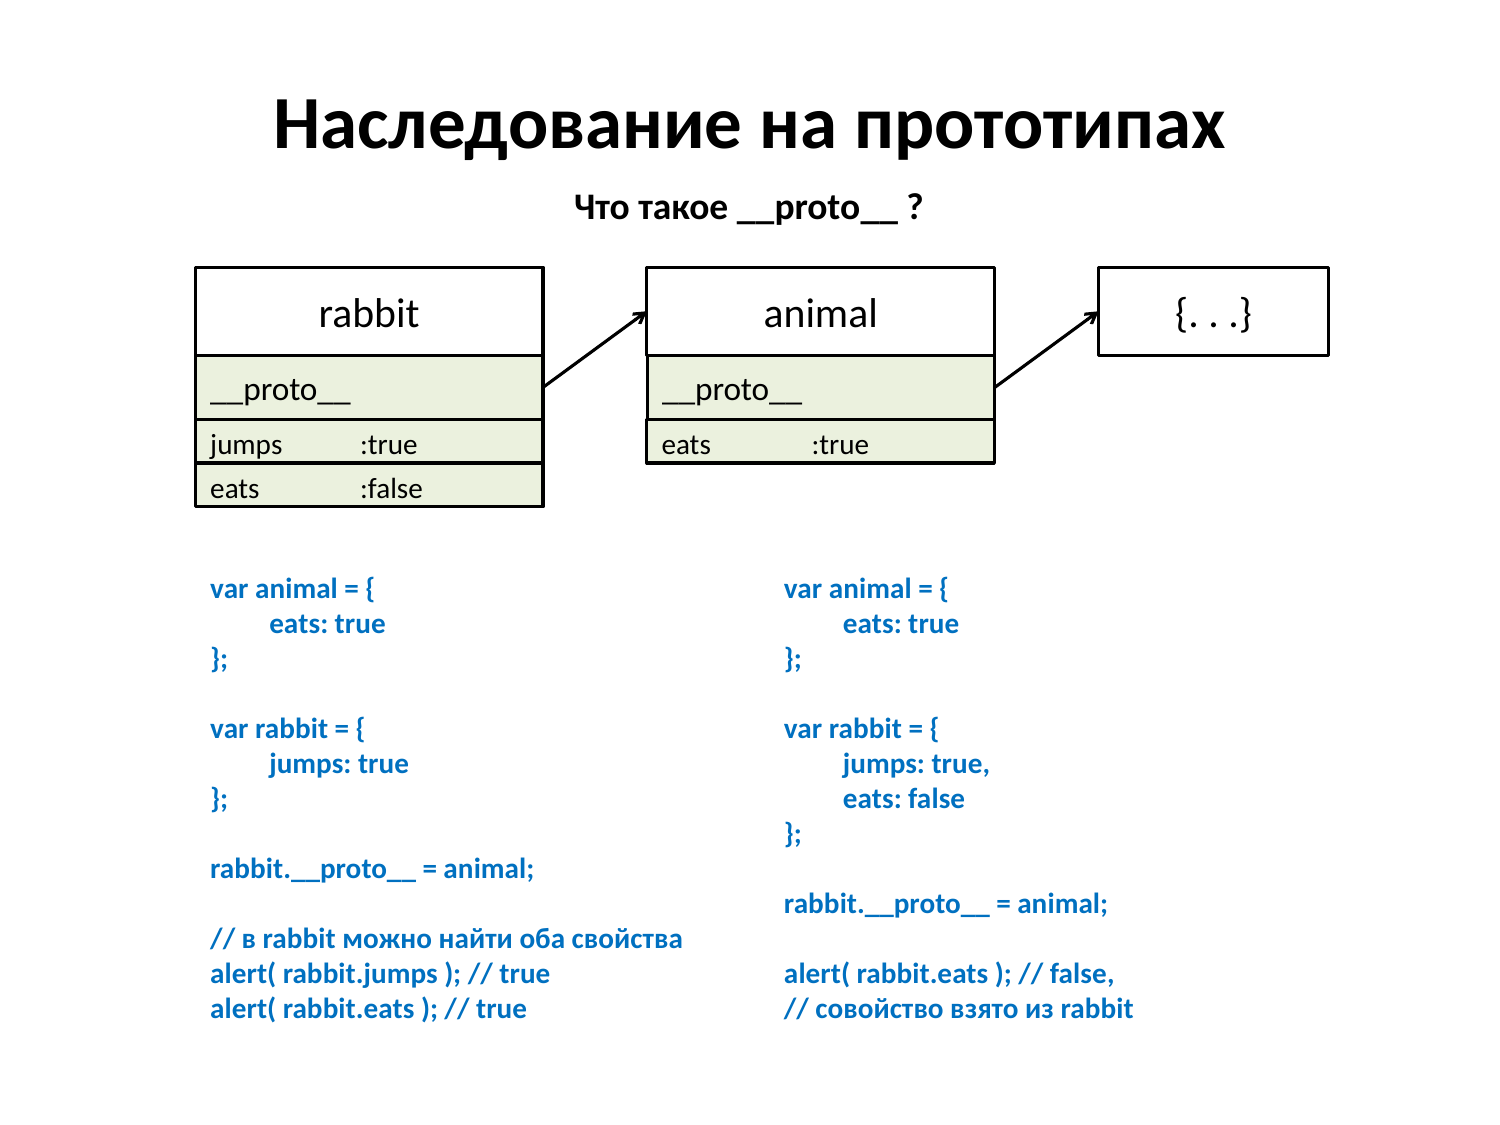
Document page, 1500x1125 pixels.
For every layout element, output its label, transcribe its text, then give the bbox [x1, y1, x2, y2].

text_box __proto__ [195, 355, 544, 419]
text_box Наследование на прототипах [0, 66, 1500, 172]
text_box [542, 310, 648, 388]
text_box jumps :true [195, 419, 544, 463]
text_box eats :true [646, 419, 995, 464]
text_box __proto__ [647, 355, 995, 420]
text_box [994, 310, 1099, 388]
text_box Что такое __proto__ ? [559, 174, 939, 235]
text_box eats :false [195, 463, 544, 507]
text_box {. . .} [1098, 267, 1329, 356]
text_box rabbit [195, 267, 544, 355]
text_box var animal = { eats: true }; var rabbit = { jumps: true, eats: false }; rabbit.__proto__ = animal; alert( rabbit.eats ); // false, // совойство взято из rabbit [769, 562, 1251, 1032]
text_box аnimal [646, 267, 995, 355]
text_box var animal = { eats: true }; var rabbit = { jumps: true }; rabbit.__proto__ = animal; // в rabbit можно найти оба свойства alert( rabbit.jumps ); // true alert( rabbit.eats ); // true [195, 562, 725, 1032]
